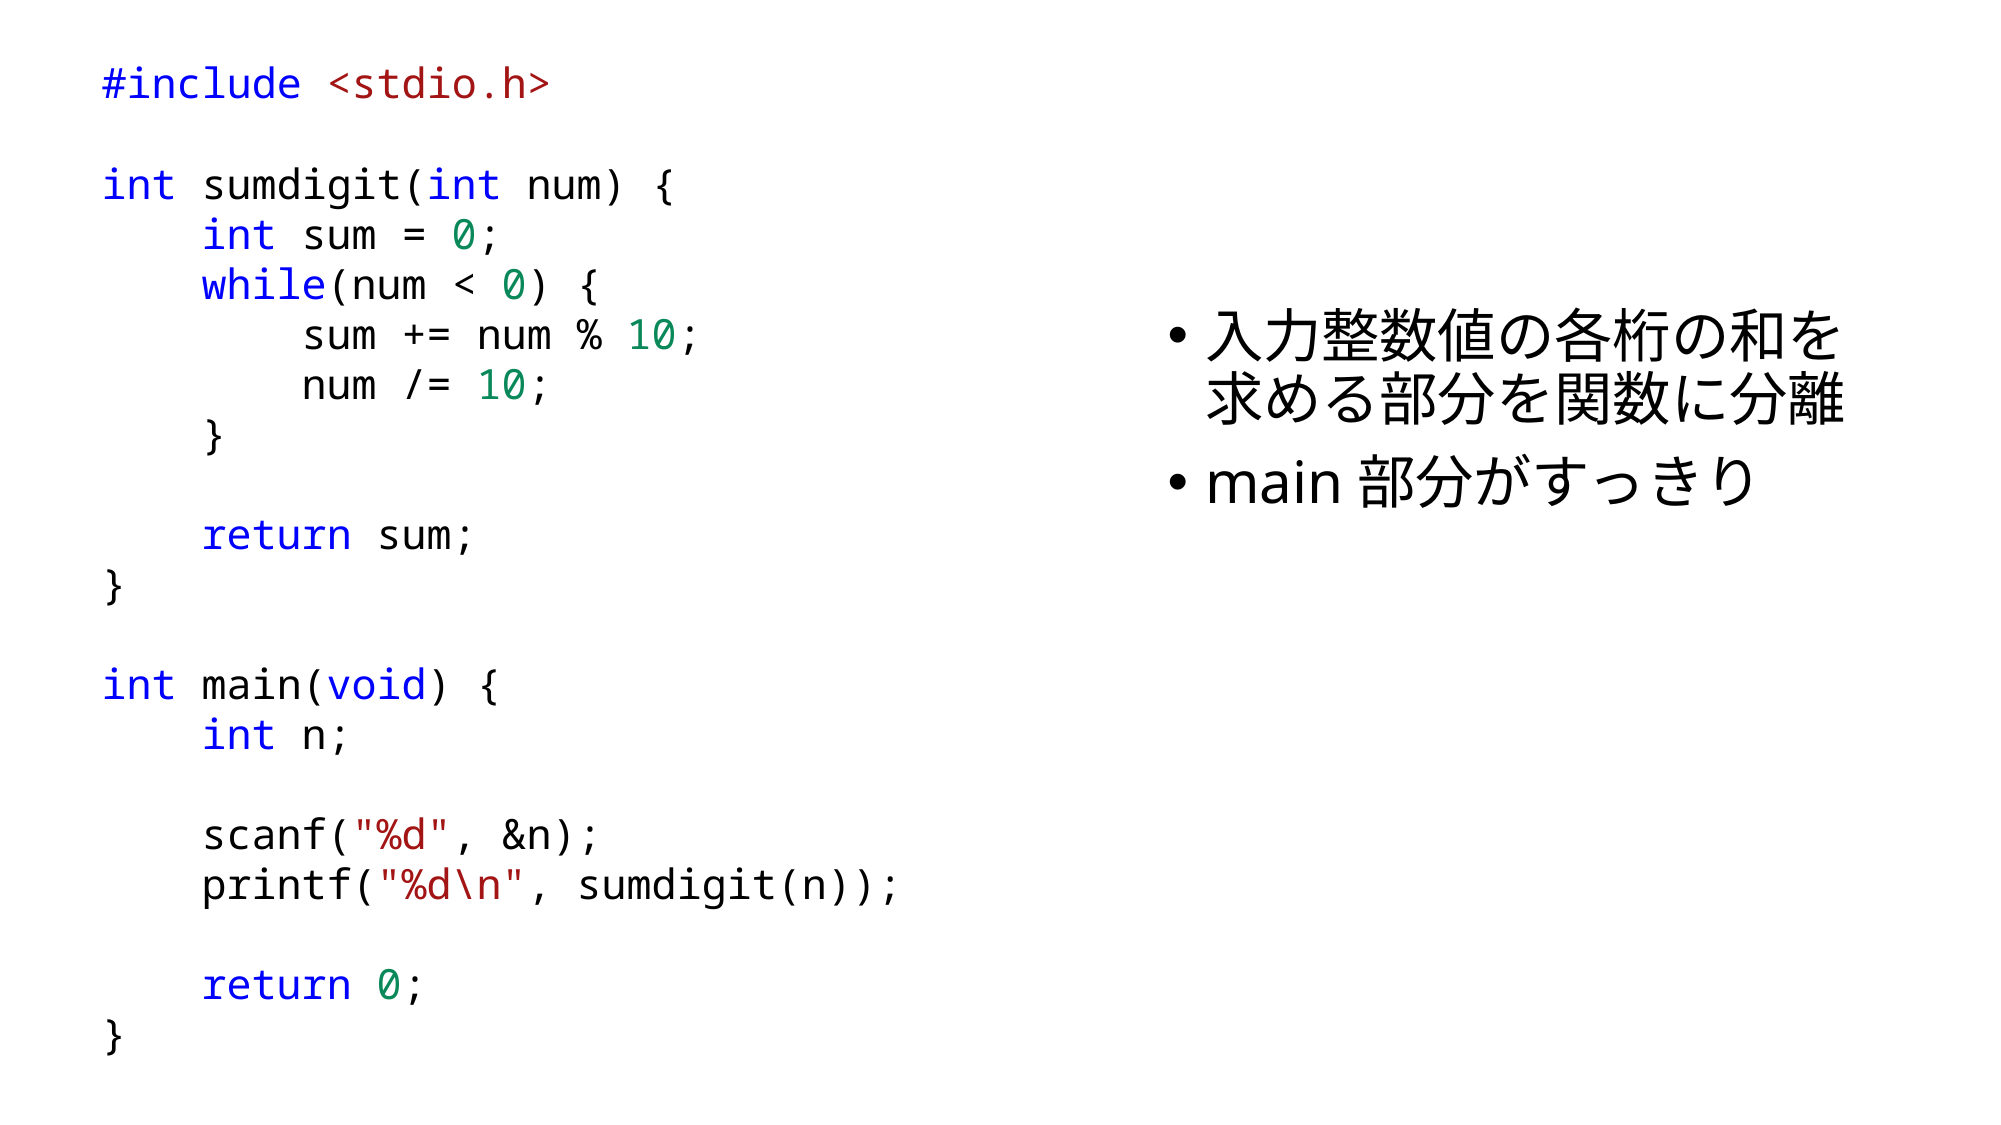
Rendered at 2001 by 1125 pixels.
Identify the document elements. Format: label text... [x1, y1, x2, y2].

list 入力整数値の各桁の和を求める部分を関数に分離 main部分がすっきり [1152, 299, 1863, 1014]
text_box #include <stdio.h> int sumdigit(int num) { int sum = 0; while(num < 0) { sum += num % 10; num /= 10; } return sum; } int main(void) { int n; scanf("%d", &n); printf("%d\n", sumdigit(n)); return 0; } [86, 49, 1087, 1066]
